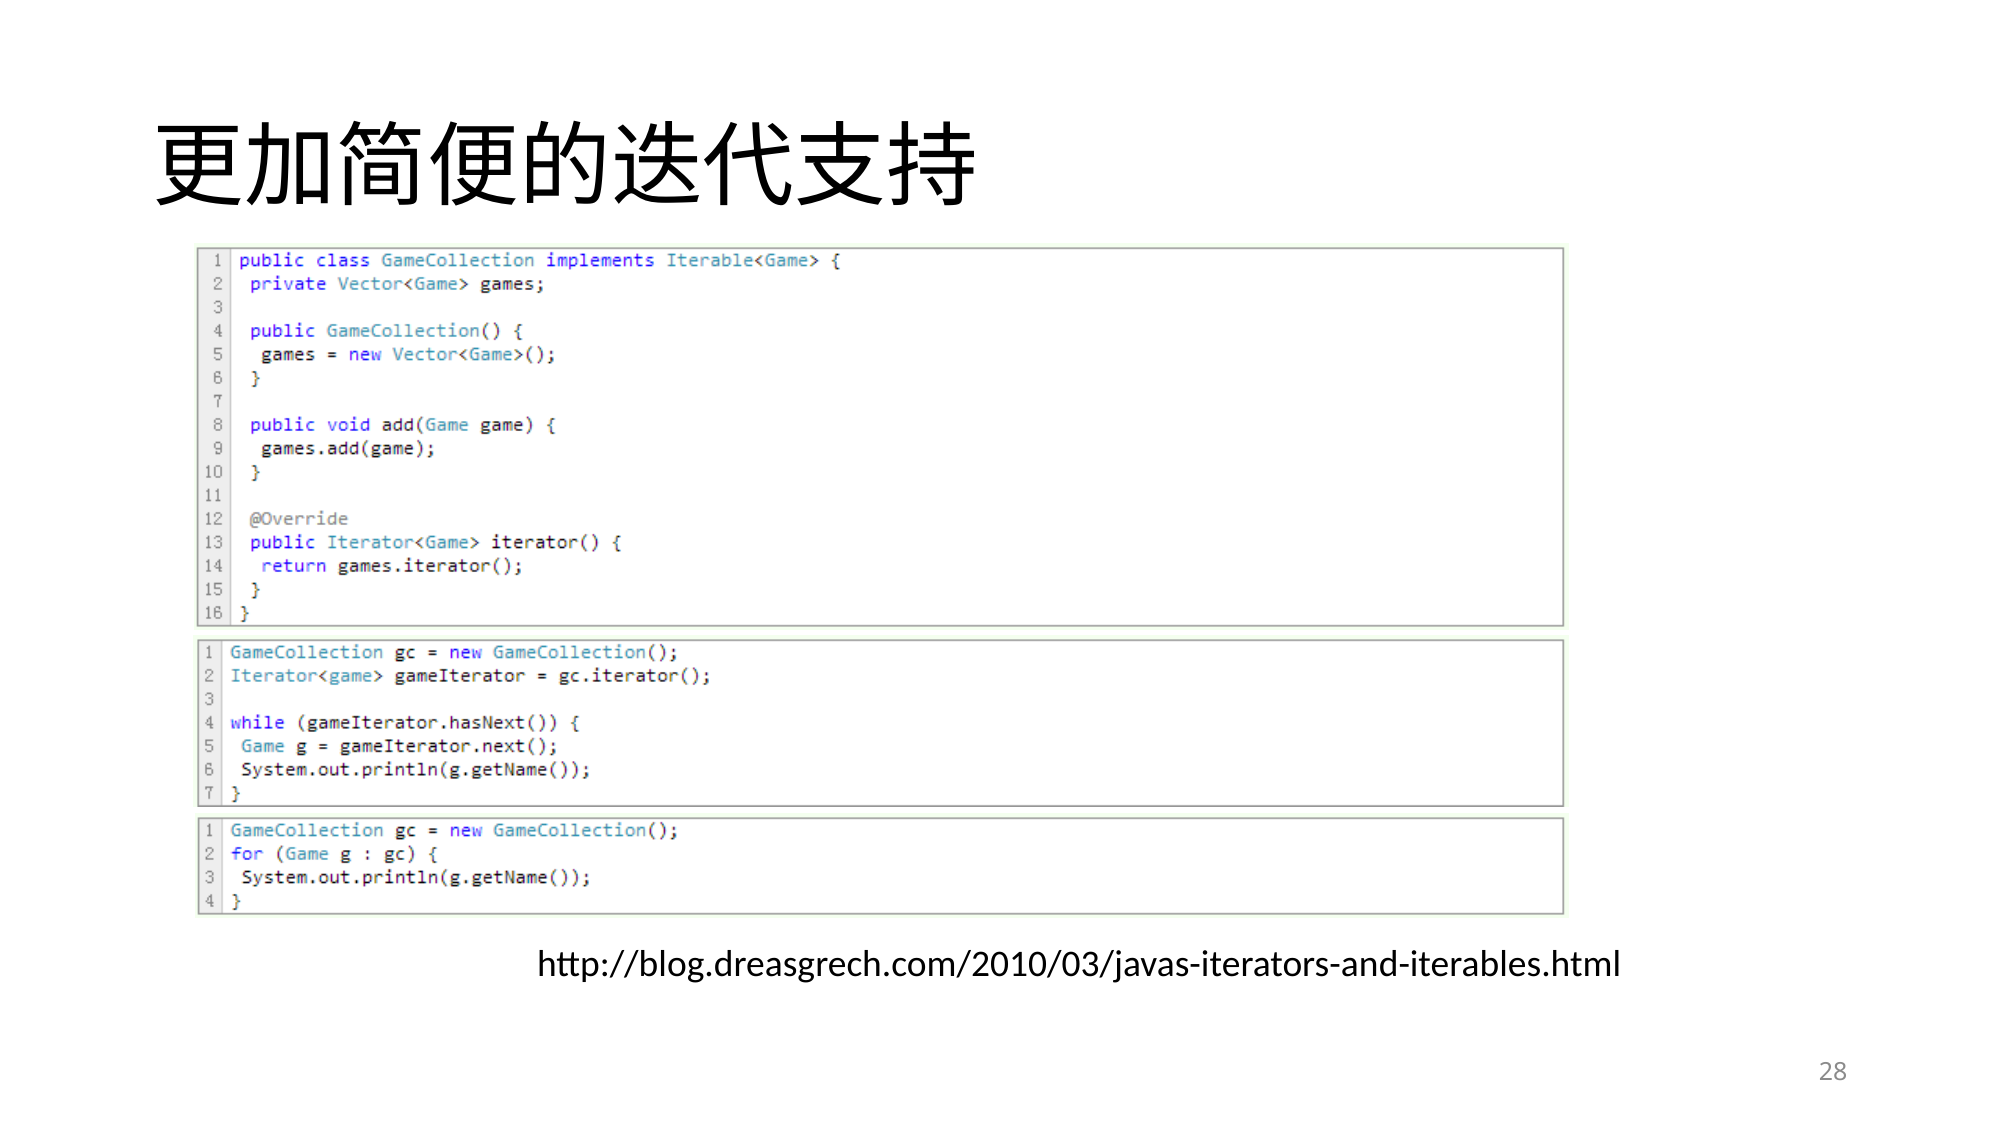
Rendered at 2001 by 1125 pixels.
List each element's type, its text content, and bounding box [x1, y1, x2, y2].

text_box http://blog.dreasgrech.com/2010/03/javas-iterators-and-iterables.html [522, 931, 1719, 992]
slide_number 28 [1412, 1042, 1863, 1103]
picture [194, 243, 1569, 630]
title 更加简便的迭代支持 [137, 59, 1863, 278]
picture [195, 813, 1569, 918]
picture [193, 634, 1569, 807]
